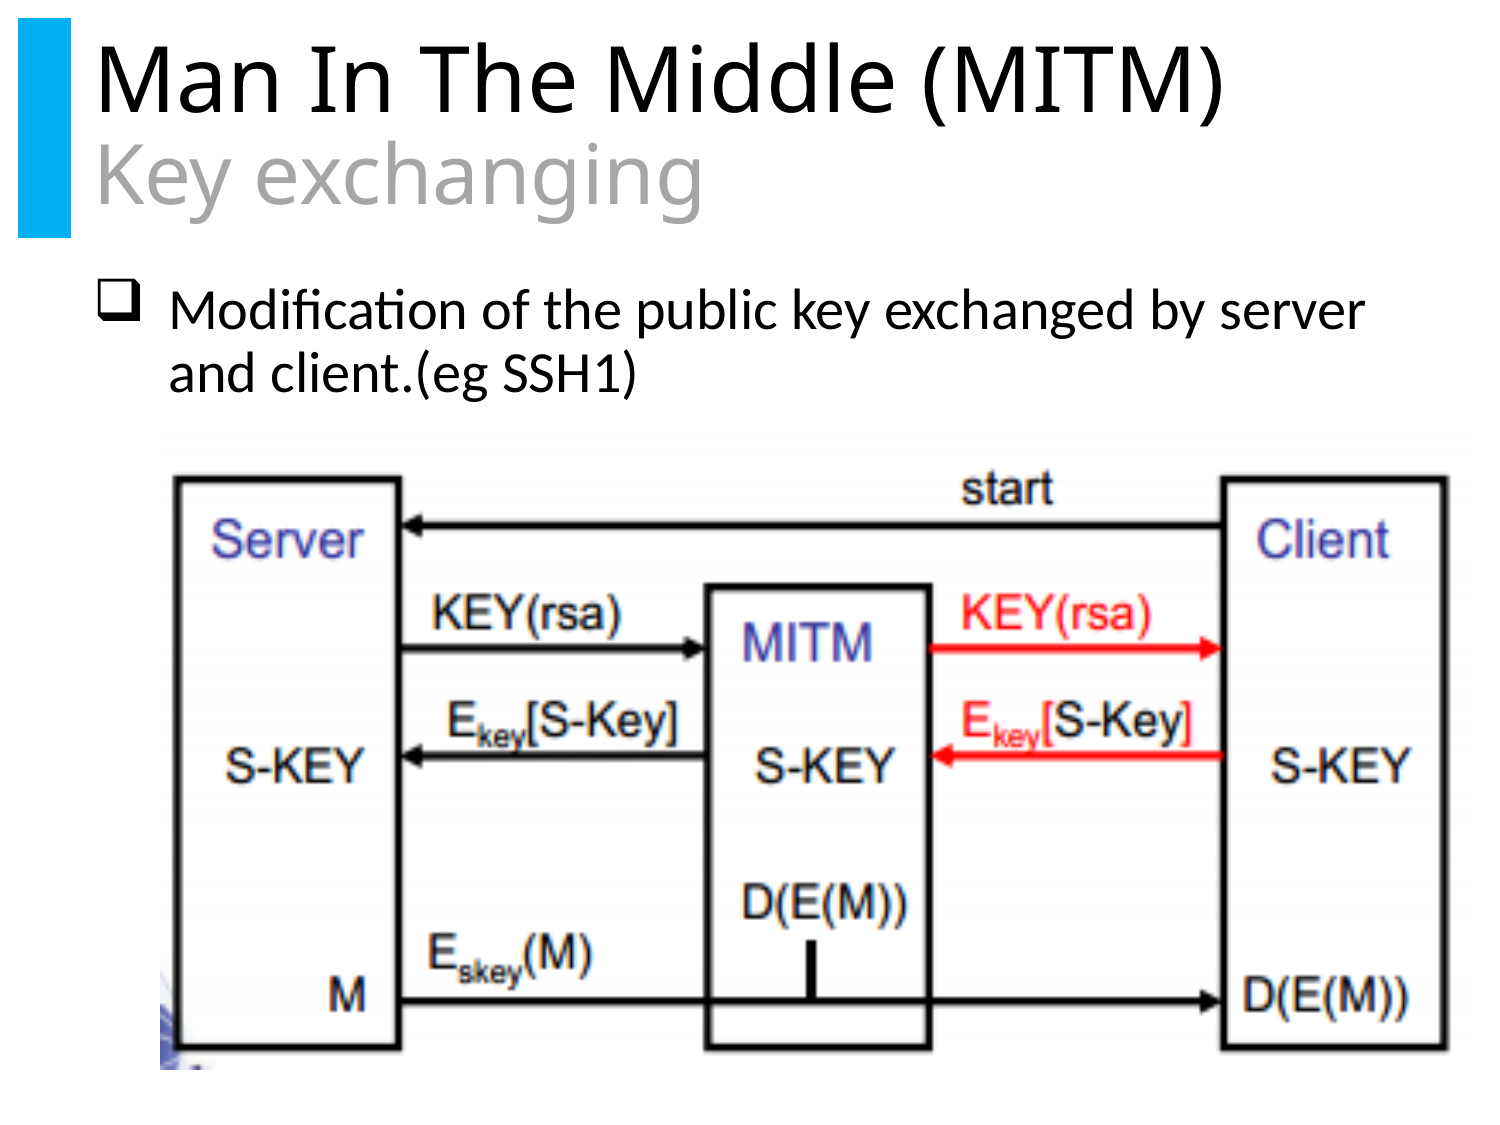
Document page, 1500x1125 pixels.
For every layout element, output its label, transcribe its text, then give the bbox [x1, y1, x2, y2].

picture [160, 427, 1475, 1070]
list Modification of the public key exchanged by server and client.(eg SSH1) [78, 272, 1443, 1070]
title Man In The Middle (MITM) Key exchanging [78, 19, 1443, 237]
